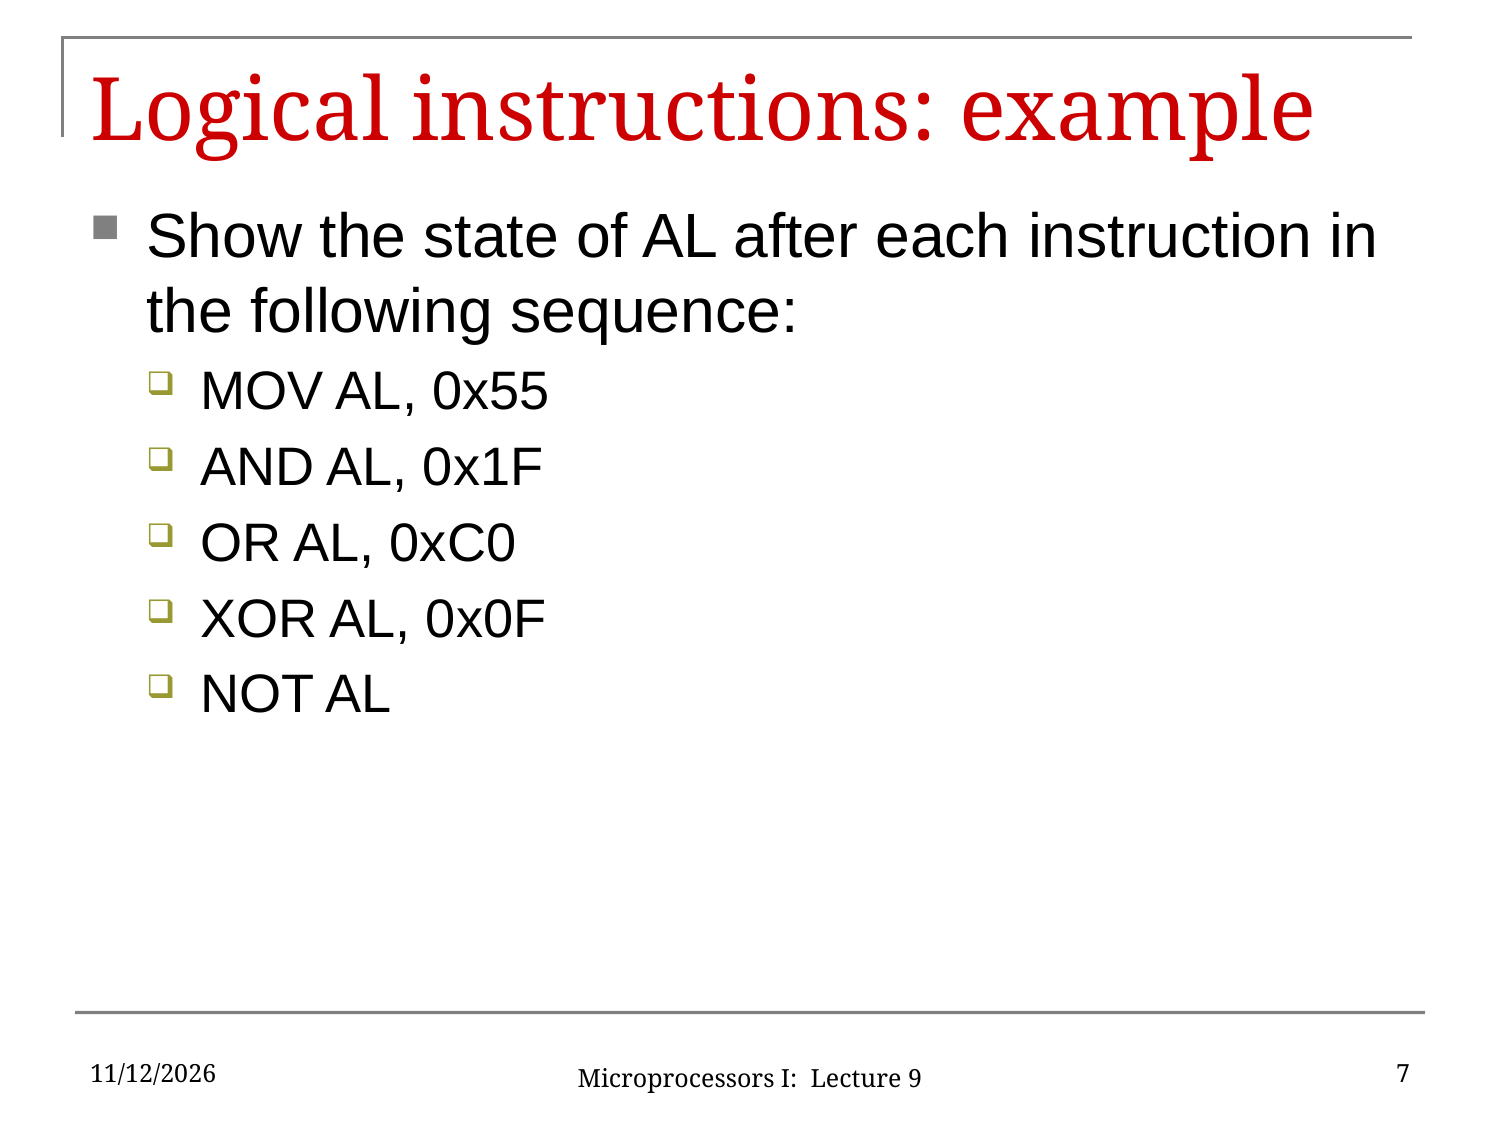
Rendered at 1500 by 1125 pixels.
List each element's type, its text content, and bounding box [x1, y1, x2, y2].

title Logical instructions: example [75, 45, 1425, 163]
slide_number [74, 1023, 426, 1100]
footer Microprocessors I: Lecture 9 [512, 1024, 988, 1101]
list Show the state of AL after each instruction in the following sequence: MOV AL, 0x55 AND AL, 0x1F OR AL, 0xC0 XOR AL, 0x0F NOT AL [75, 187, 1425, 1006]
slide_number 7 [1074, 1023, 1426, 1100]
